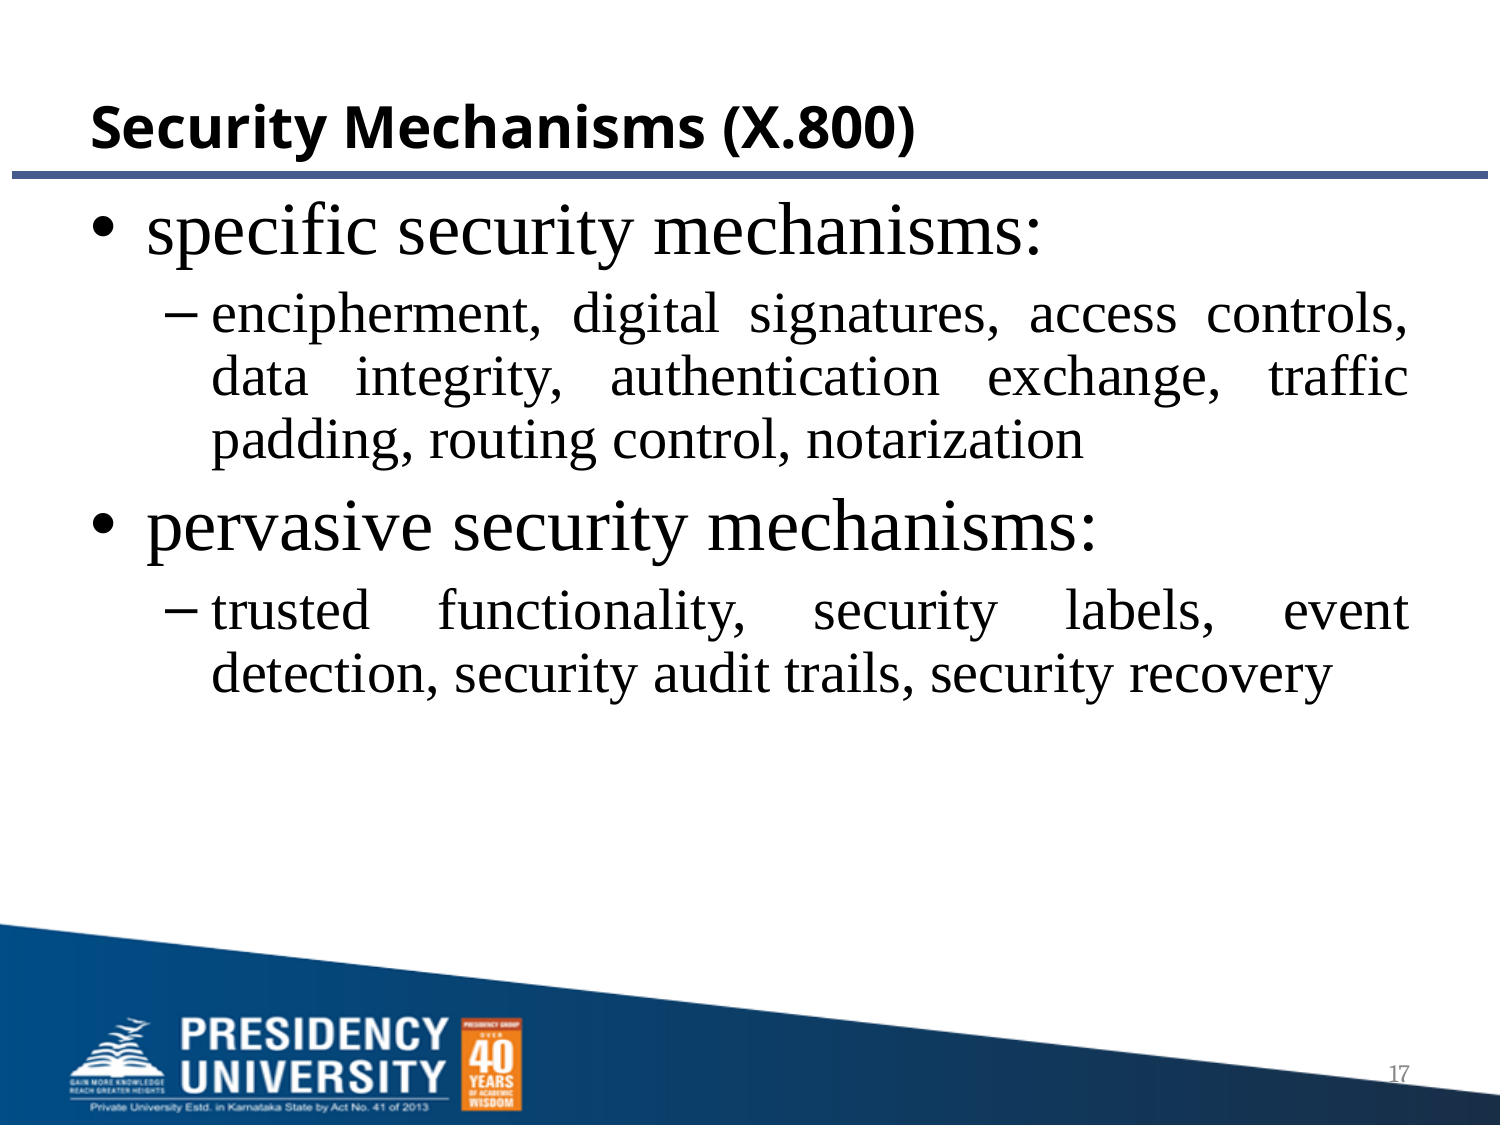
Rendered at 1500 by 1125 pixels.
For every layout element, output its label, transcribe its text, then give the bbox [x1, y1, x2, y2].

title Security Mechanisms (X.800) [75, 50, 1425, 168]
list specific security mechanisms: encipherment, digital signatures, access controls, data integrity, authentication exchange, traffic padding, routing control, notarization pervasive security mechanisms: trusted functionality, security labels, event detection, security audit trails, security recovery [75, 182, 1425, 950]
picture [0, 921, 1500, 1125]
slide_number 17 [1074, 1042, 1425, 1103]
